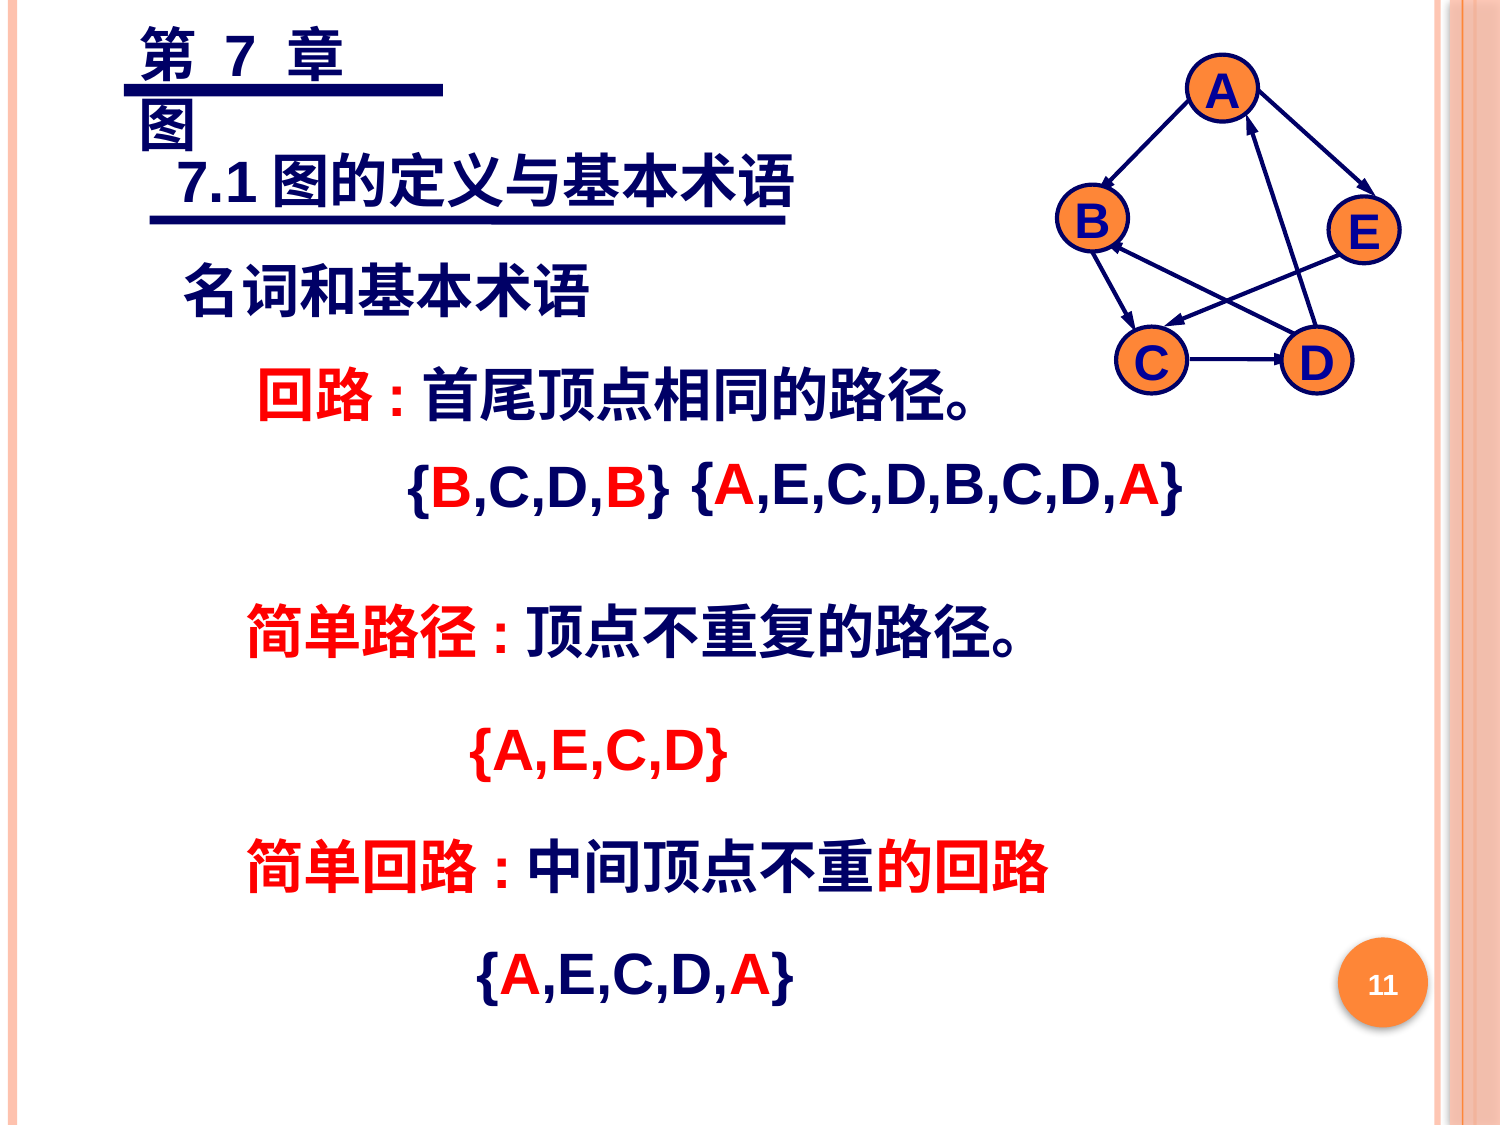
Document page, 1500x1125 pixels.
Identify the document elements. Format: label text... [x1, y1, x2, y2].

text_box 名词和基本术语 [168, 246, 656, 332]
text_box 回路:首尾顶点相同的路径。 [242, 350, 1022, 436]
text_box {A,E,C,D,A} [461, 928, 809, 1014]
text_box {A,E,C,D,B,C,D,A} [676, 439, 1198, 525]
text_box 7.1图的定义与基本术语 [161, 137, 833, 222]
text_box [1056, 54, 1401, 394]
text_box {B,C,D,B} [392, 441, 685, 528]
slide_number 11 [1333, 940, 1434, 1027]
text_box 简单路径:顶点不重复的路径。 [230, 574, 1105, 673]
text_box 简单回路:中间顶点不重的回路 [230, 822, 1065, 908]
text_box {A,E,C,D} [454, 704, 744, 790]
text_box 第 7 章 图 [123, 10, 443, 166]
